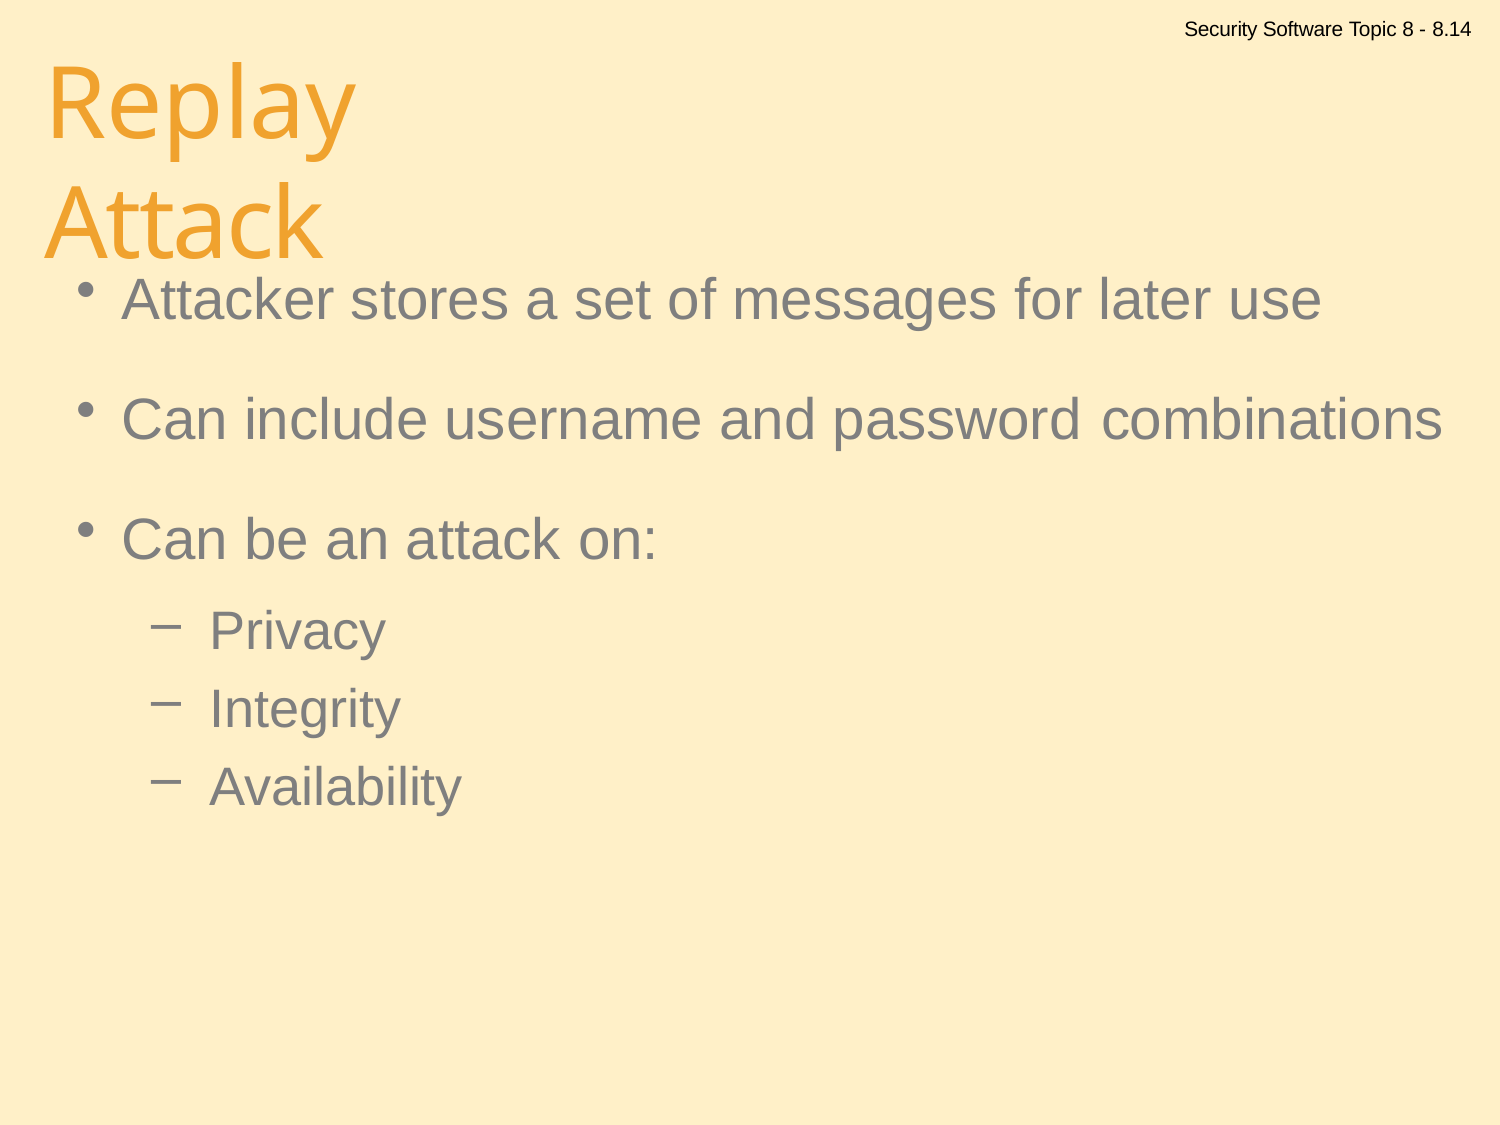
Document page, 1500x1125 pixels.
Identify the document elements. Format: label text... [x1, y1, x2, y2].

text_box Security Software Topic 8 - 8.14 [1182, 13, 1488, 41]
text_box Attacker stores a set of messages for later use Can include username and password combinations Can be an attack on: Privacy Integrity Availability [74, 259, 1449, 817]
title Replay Attack [42, 36, 613, 279]
